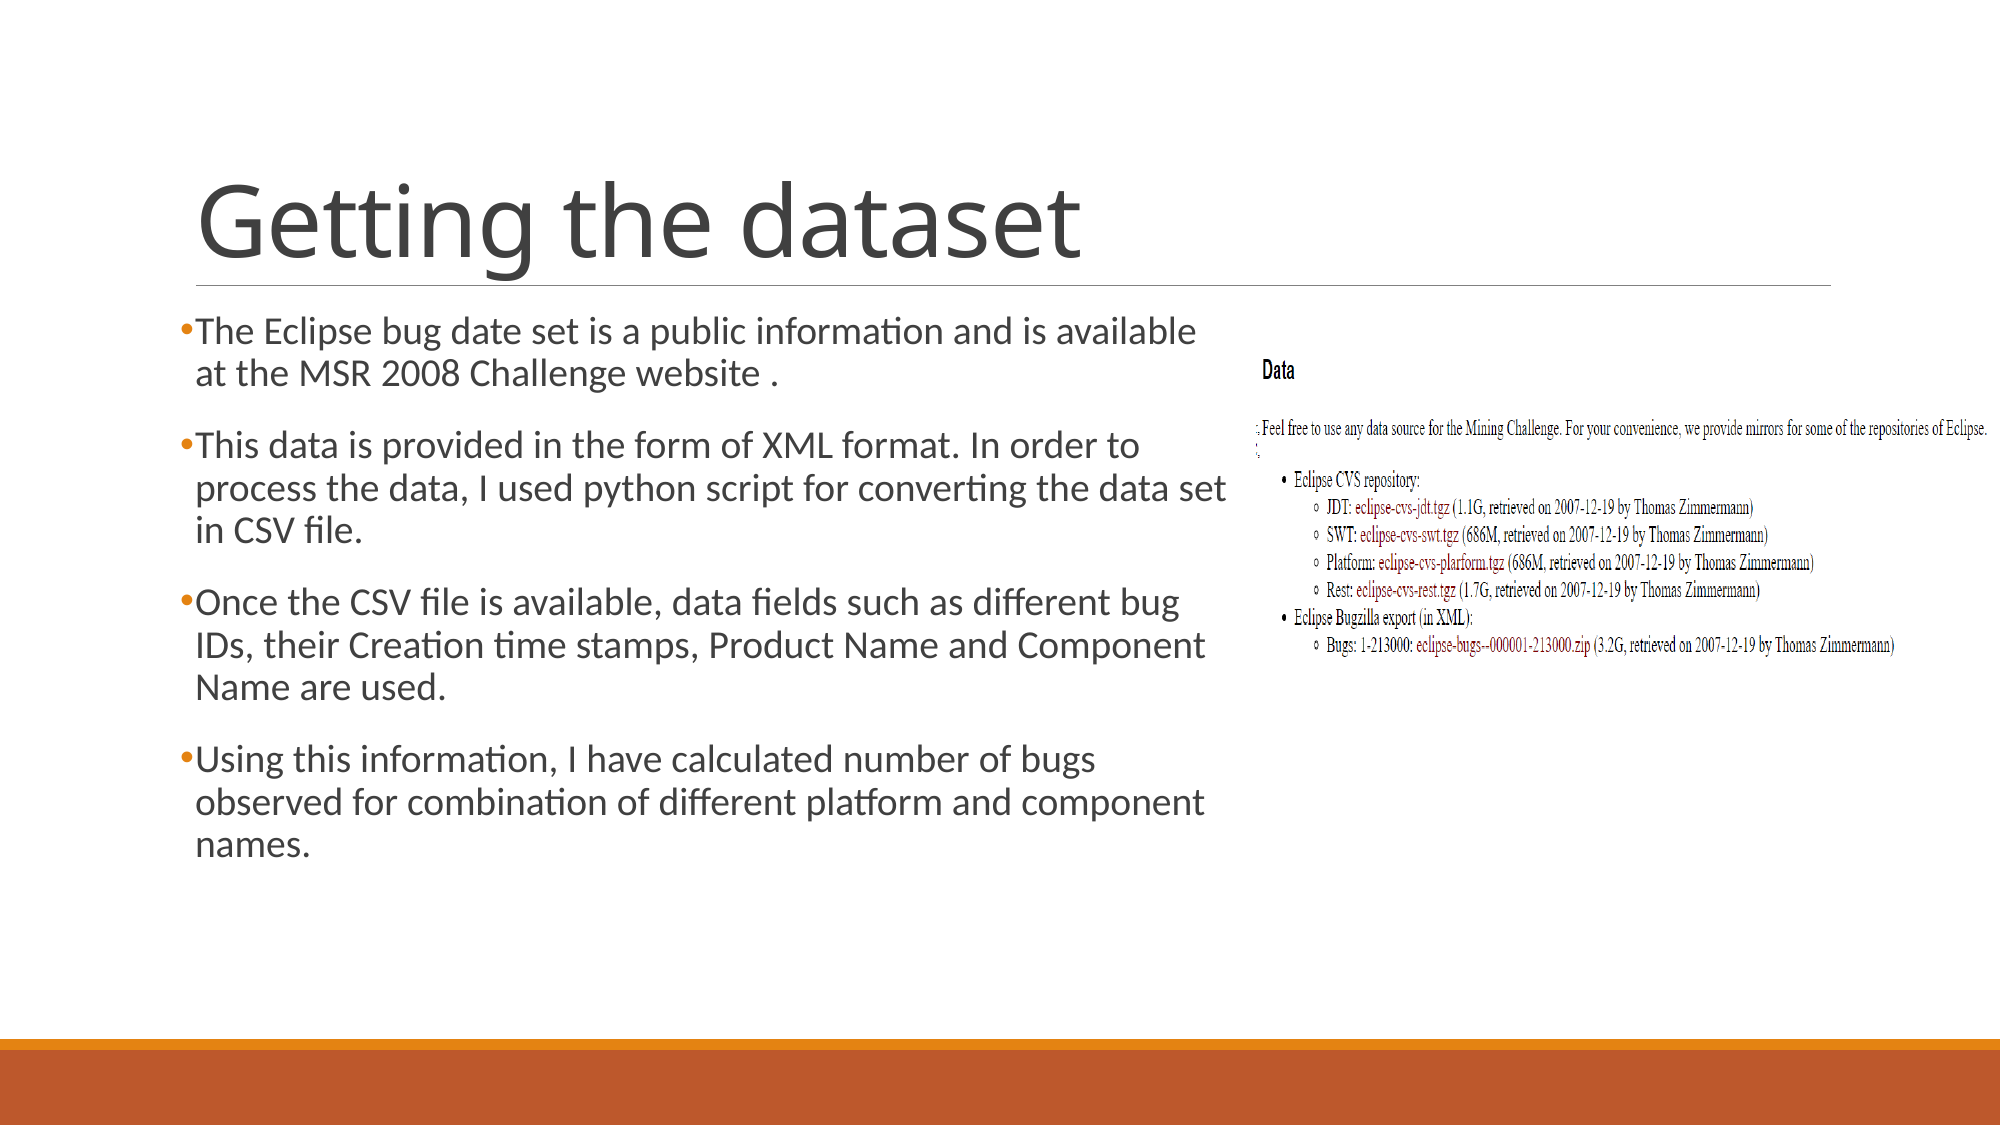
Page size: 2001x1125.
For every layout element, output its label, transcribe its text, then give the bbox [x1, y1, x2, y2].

list The Eclipse bug date set is a public information and is available at the MSR 2008 Challenge website . This data is provided in the form of XML format. In order to process the data, I used python script for converting the data set in CSV file. Once the CSV file is available, data fields such as different bug IDs, their Creation time stamps, Product Name and Component Name are used. Using this information, I have calculated number of bugs observed for combination of different platform and component names. [180, 302, 1239, 963]
title Getting the dataset [180, 47, 1830, 285]
picture [1256, 344, 2000, 680]
